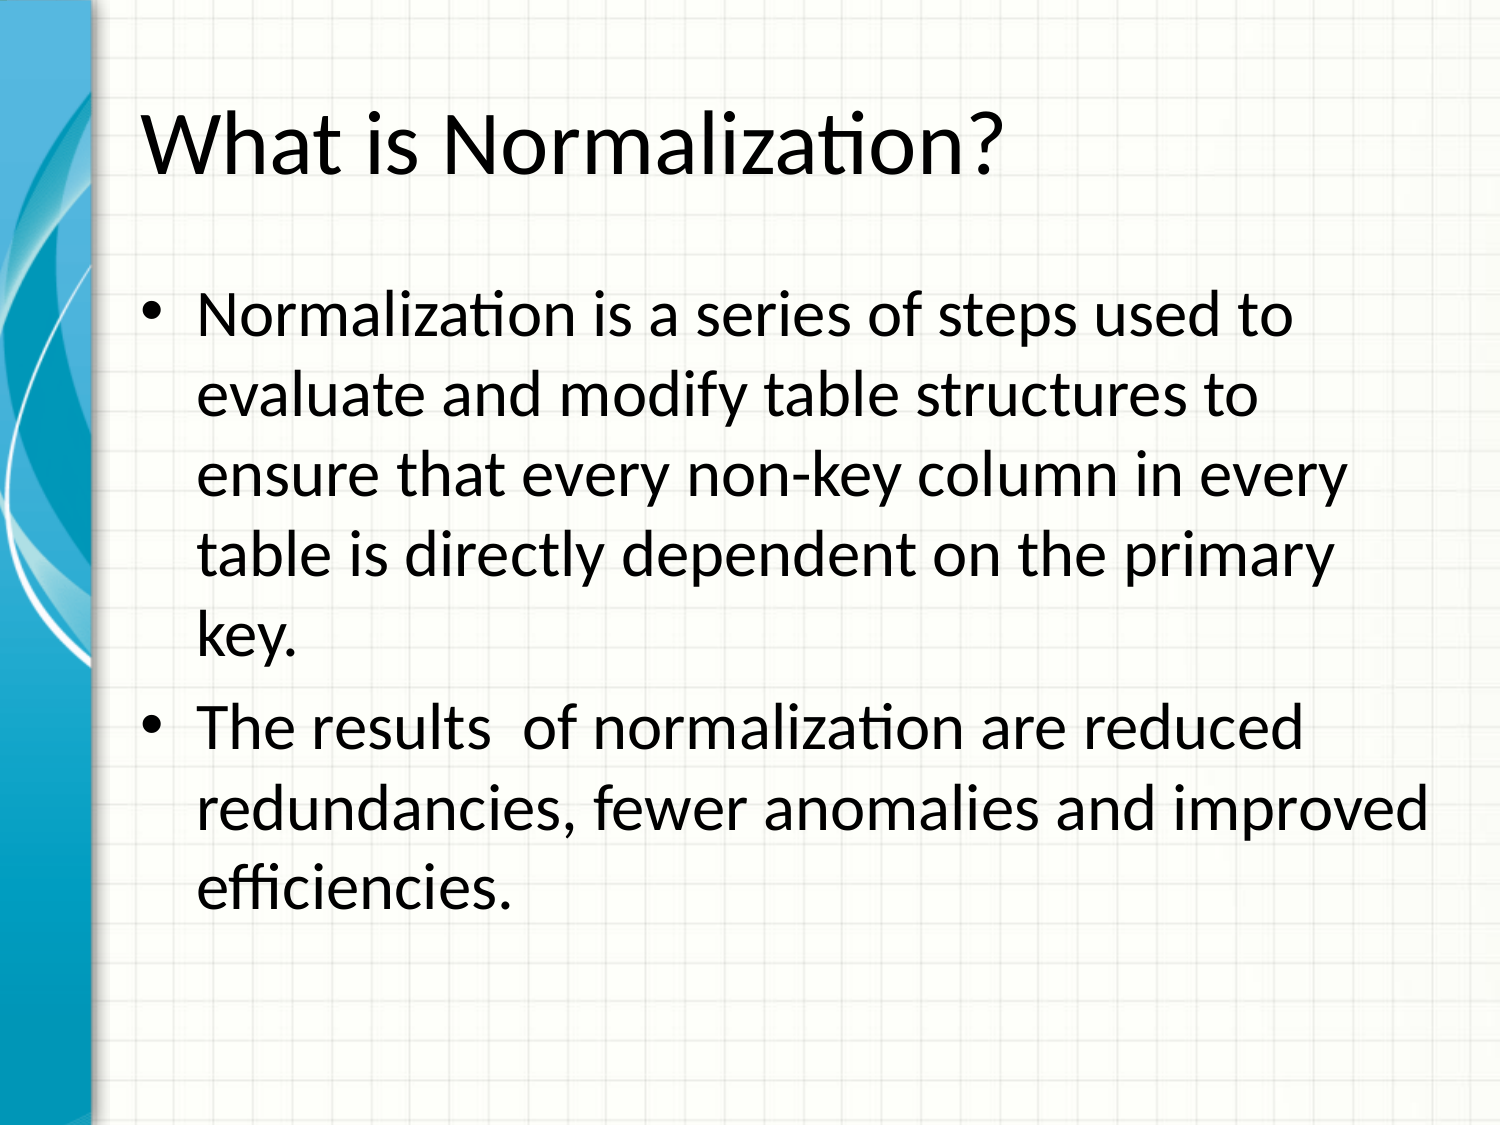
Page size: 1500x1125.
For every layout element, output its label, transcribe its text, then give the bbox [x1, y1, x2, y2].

list Normalization is a series of steps used to evaluate and modify table structures to ensure that every non-key column in every table is directly dependent on the primary key. The results of normalization are reduced redundancies, fewer anomalies and improved efficiencies. [125, 261, 1450, 967]
title What is Normalization? [125, 44, 1450, 232]
picture [0, 0, 1500, 1125]
